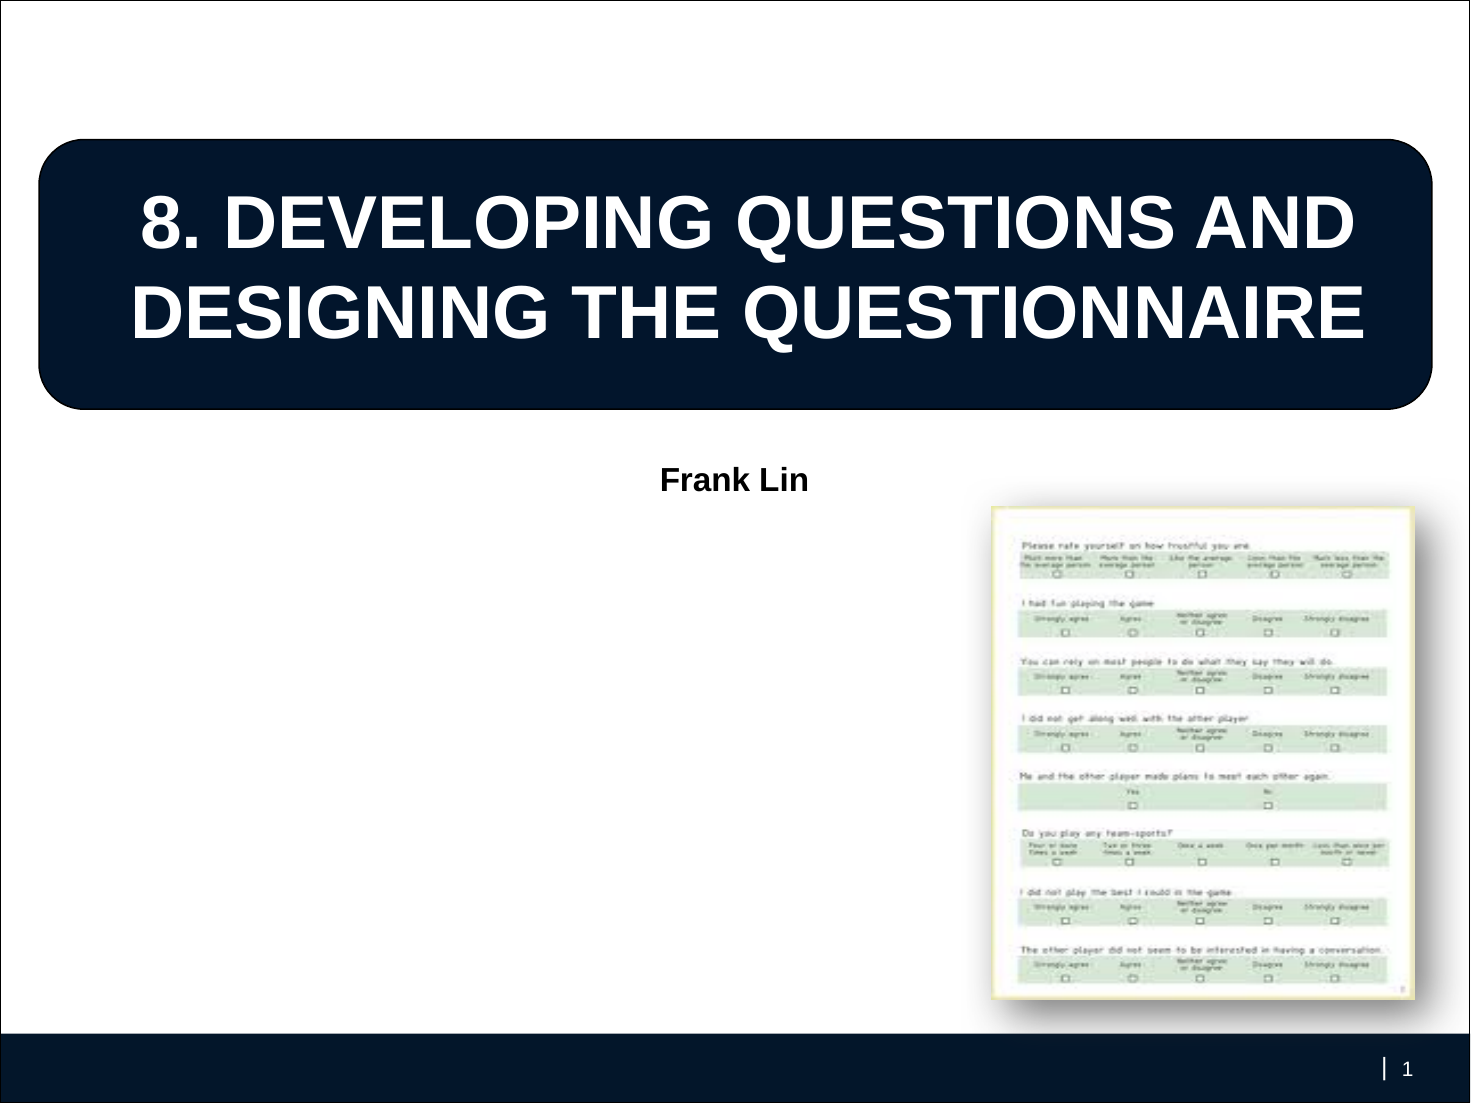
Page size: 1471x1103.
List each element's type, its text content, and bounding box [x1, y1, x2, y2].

text_box [0, 0, 1470, 1103]
picture [991, 505, 1415, 1001]
text_box Frank Lin [644, 450, 862, 506]
slide_number ‹#› [1401, 1055, 1434, 1081]
